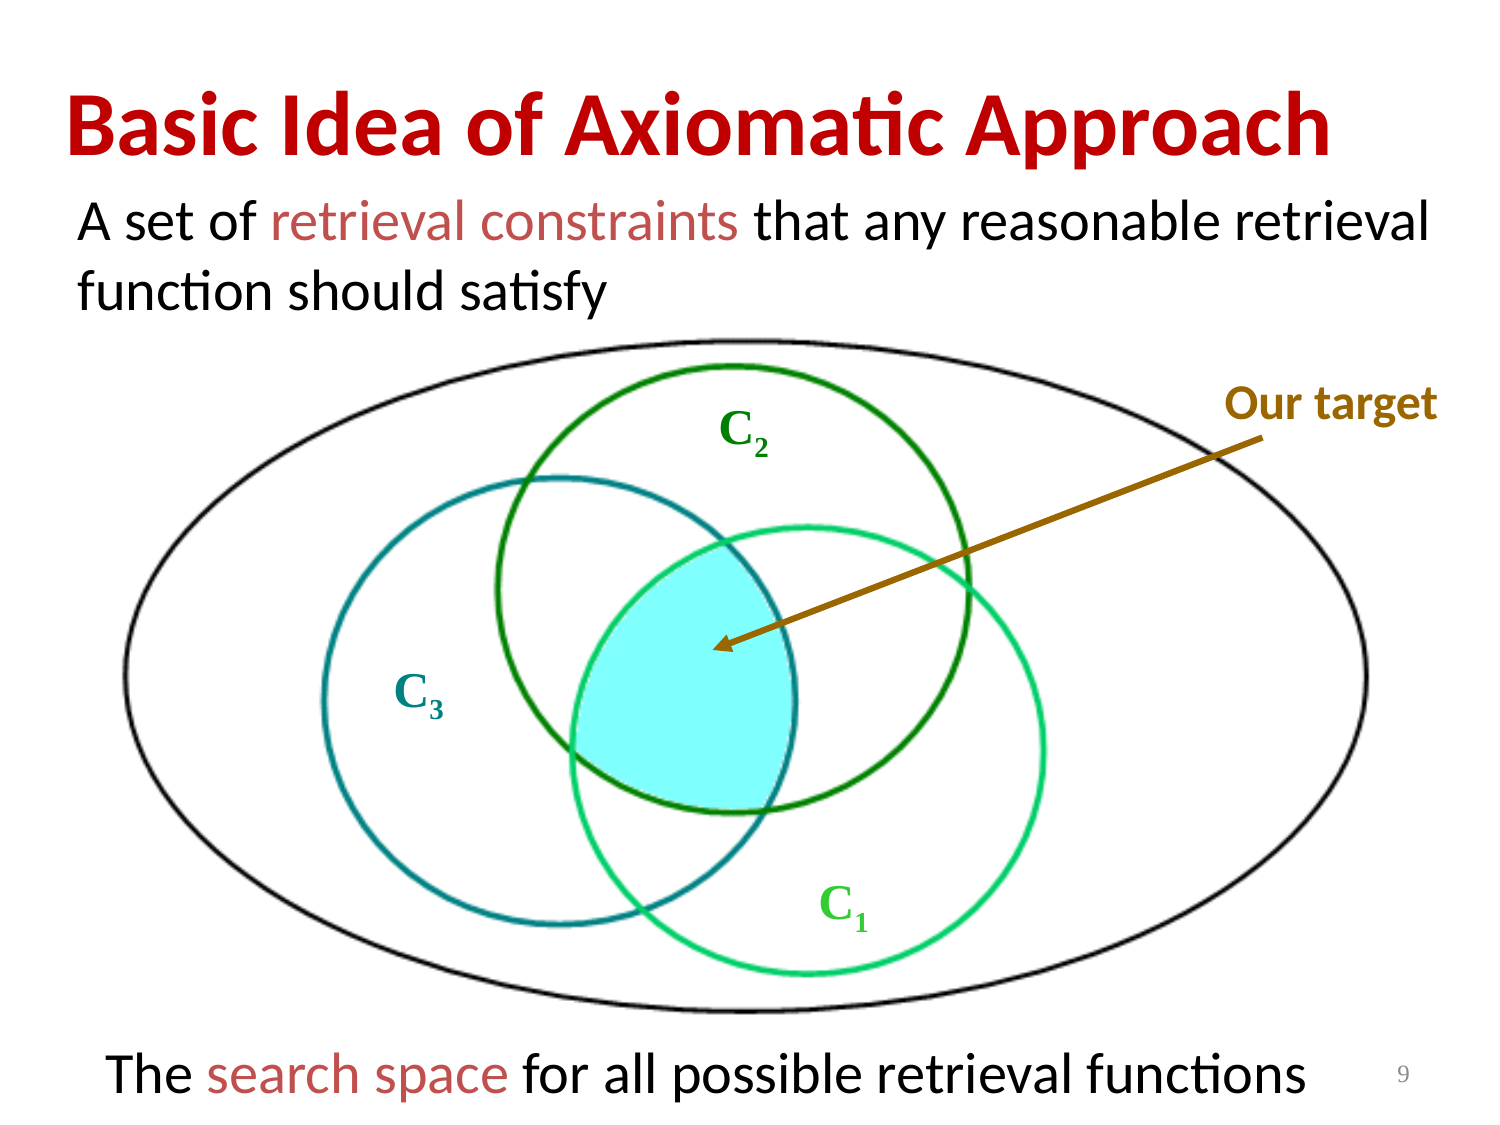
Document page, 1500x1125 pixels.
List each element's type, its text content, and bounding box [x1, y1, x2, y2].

text_box Our target [1416, 362, 1463, 438]
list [74, 279, 1413, 1034]
text_box A set of retrieval constraints that any reasonable retrieval function should satisfy [62, 174, 1450, 330]
title Basic Idea of Axiomatic Approach [50, 24, 1500, 213]
slide_number 9 [1074, 1042, 1425, 1103]
text_box The search space for all possible retrieval functions [62, 1027, 1350, 1113]
